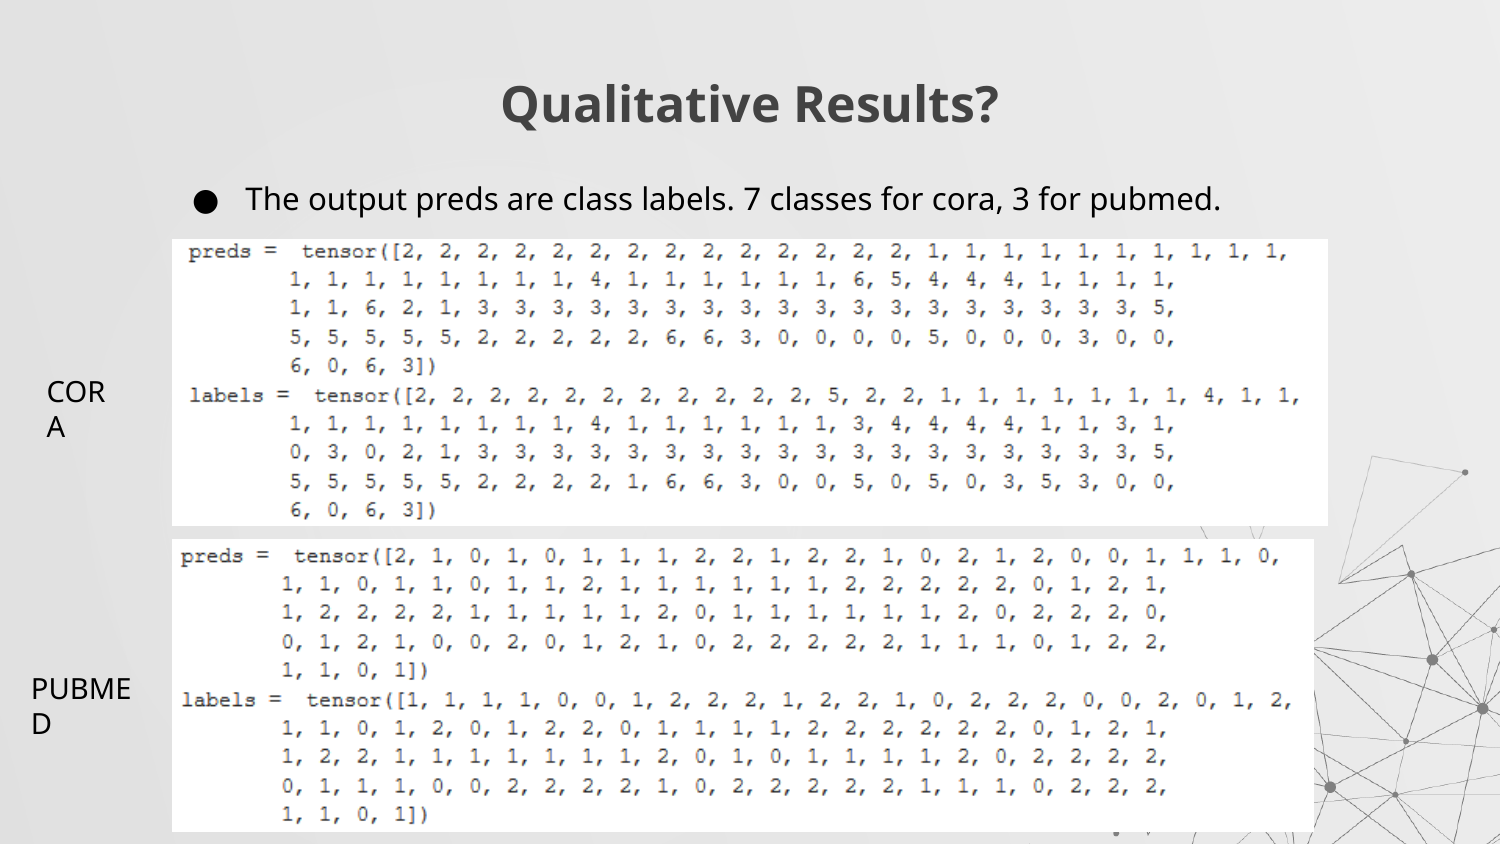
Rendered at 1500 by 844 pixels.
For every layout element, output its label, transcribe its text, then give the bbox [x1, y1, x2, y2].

text_box PUBMED [15, 655, 150, 716]
title Qualitative Results? [322, 57, 1178, 164]
text_box The output preds are class labels. 7 classes for cora, 3 for pubmed. [155, 164, 1405, 790]
text_box CORA [31, 358, 134, 403]
picture [0, 0, 1500, 844]
